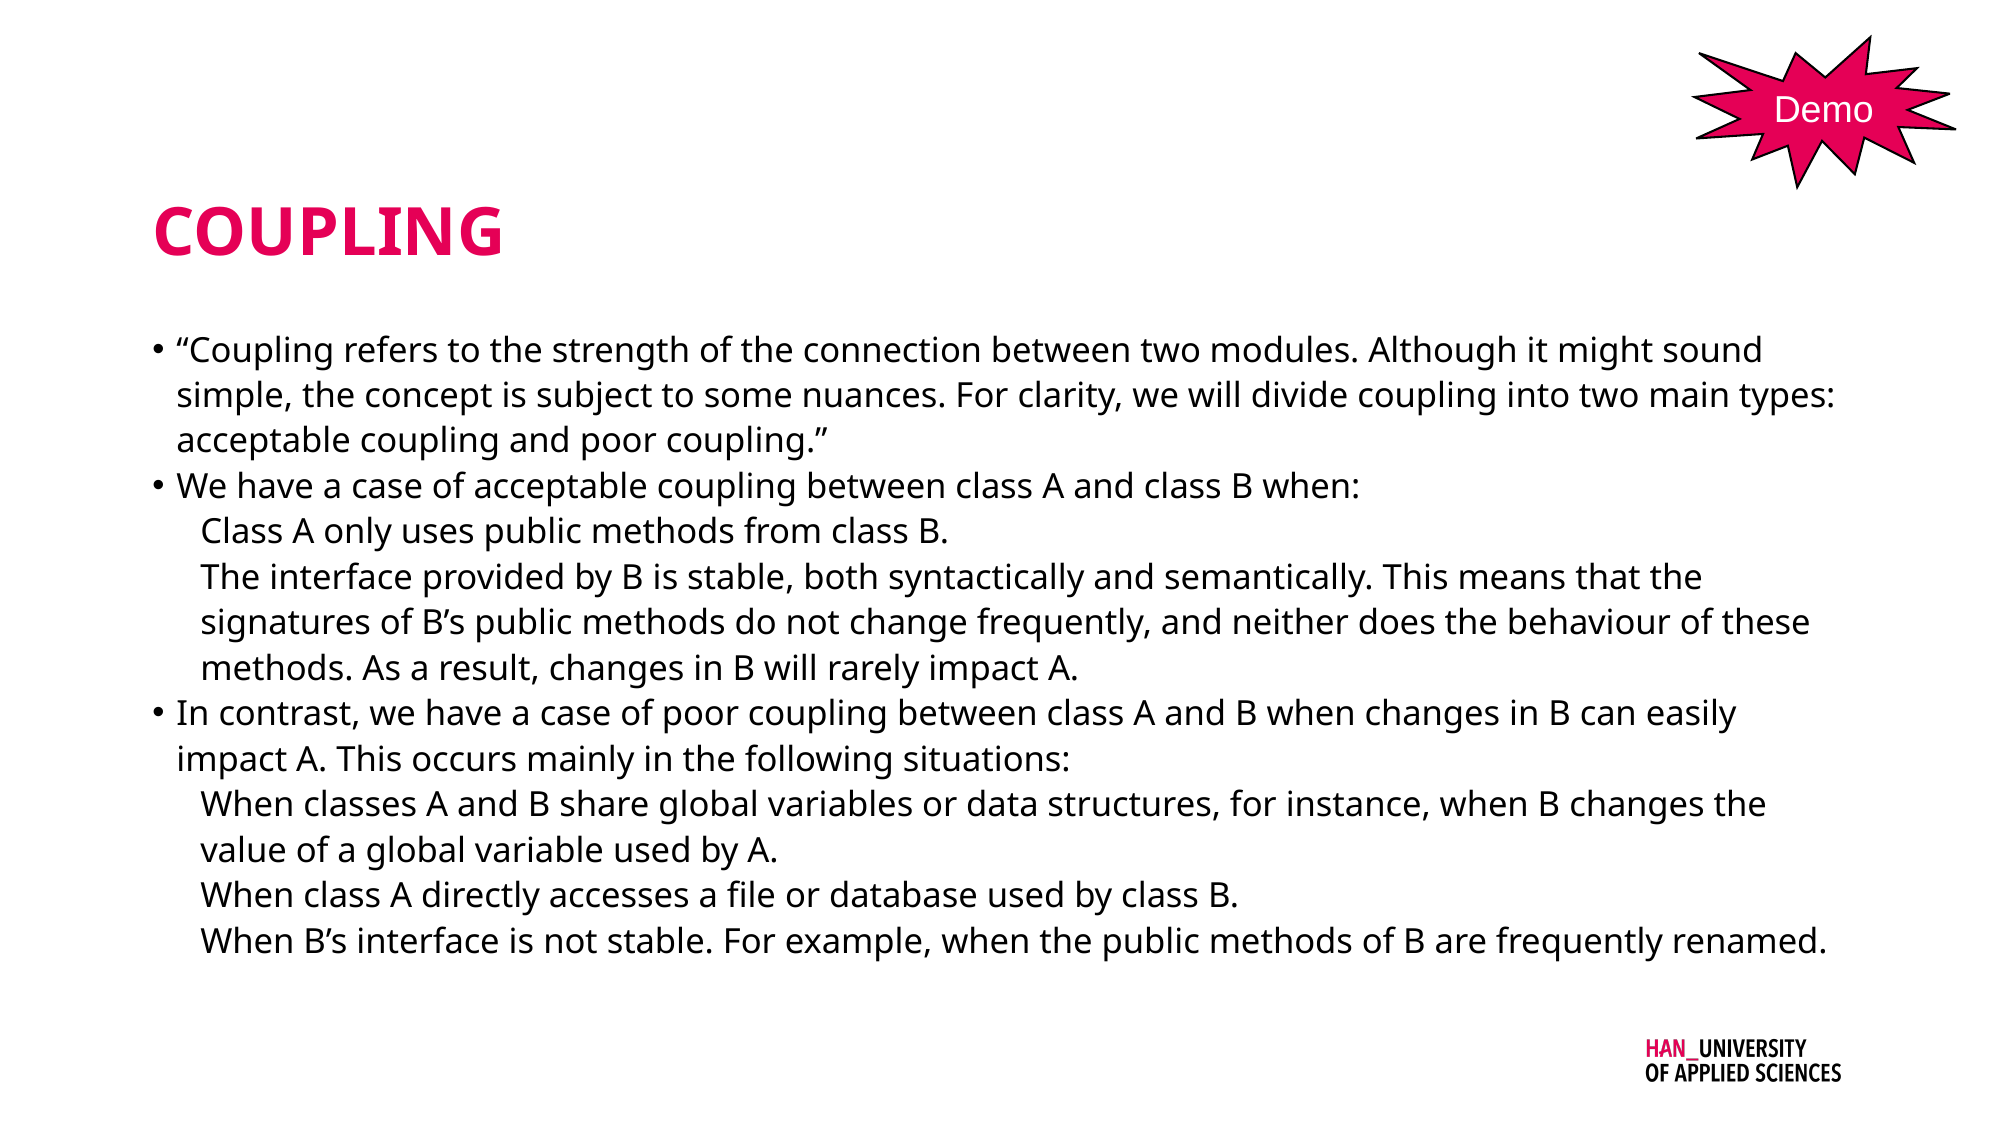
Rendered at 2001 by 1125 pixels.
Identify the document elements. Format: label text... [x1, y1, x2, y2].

picture [1640, 1021, 1864, 1119]
text_box Demo [1690, 34, 1957, 191]
title coupling [137, 59, 1863, 278]
list “Coupling refers to the strength of the connection between two modules. Although it might sound simple, the concept is subject to some nuances. For clarity, we will divide coupling into two main types: acceptable coupling and poor coupling.” We have a case of acceptable coupling between class A and class B when: Class A only uses public methods from class B. The interface provided by B is stable, both syntactically and semantically. This means that the signatures of B’s public methods do not change frequently, and neither does the behaviour of these methods. As a result, changes in B will rarely impact A. In contrast, we have a case of poor coupling between class A and B when changes in B can easily impact A. This occurs mainly in the following situations: When classes A and B share global variables or data structures, for instance, when B changes the value of a global variable used by A. When class A directly accesses a file or database used by class B. When B’s interface is not stable. For example, when the public methods of B are frequently renamed. [137, 315, 1863, 1013]
